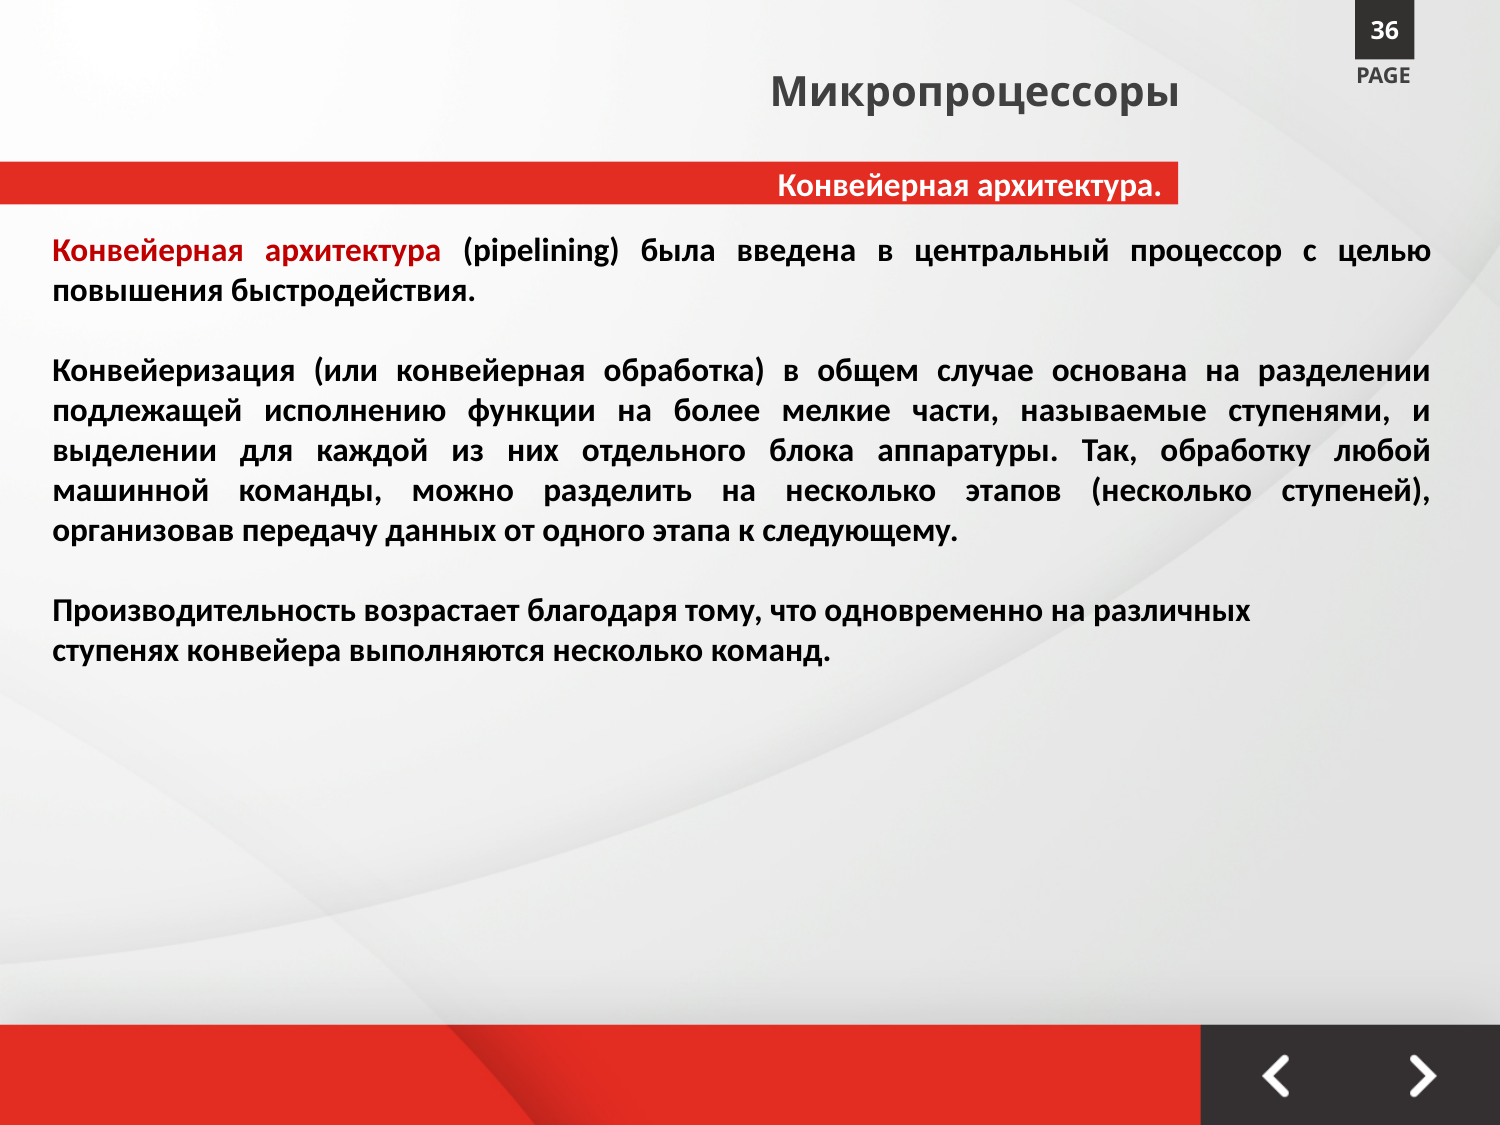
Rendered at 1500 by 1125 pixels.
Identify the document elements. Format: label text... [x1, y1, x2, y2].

picture [0, 0, 1500, 1125]
text_box PAGE [1341, 54, 1426, 96]
subtitle Конвейерная архитектура. [0, 161, 1179, 205]
text_box Конвейерная архитектура (pipelining) была введена в центральный процессор с целью повышения быстродействия. Конвейеризация (или конвейерная обработка) в общем случае основана на разделении подлежащей исполнению функции на более мелкие части, называемые ступенями, и выделении для каждой из них отдельного блока аппаратуры. Так, обработку любой машинной команды, можно разделить на несколько этапов (несколько ступеней), организовав передачу данных от одного этапа к следующему. Производительность возрастает благодаря тому, что одновременно на различных ступенях конвейера выполняются несколько команд. [37, 221, 1448, 675]
text_box Микропроцессоры [22, 57, 1196, 123]
text_box 36 [1353, 0, 1417, 61]
